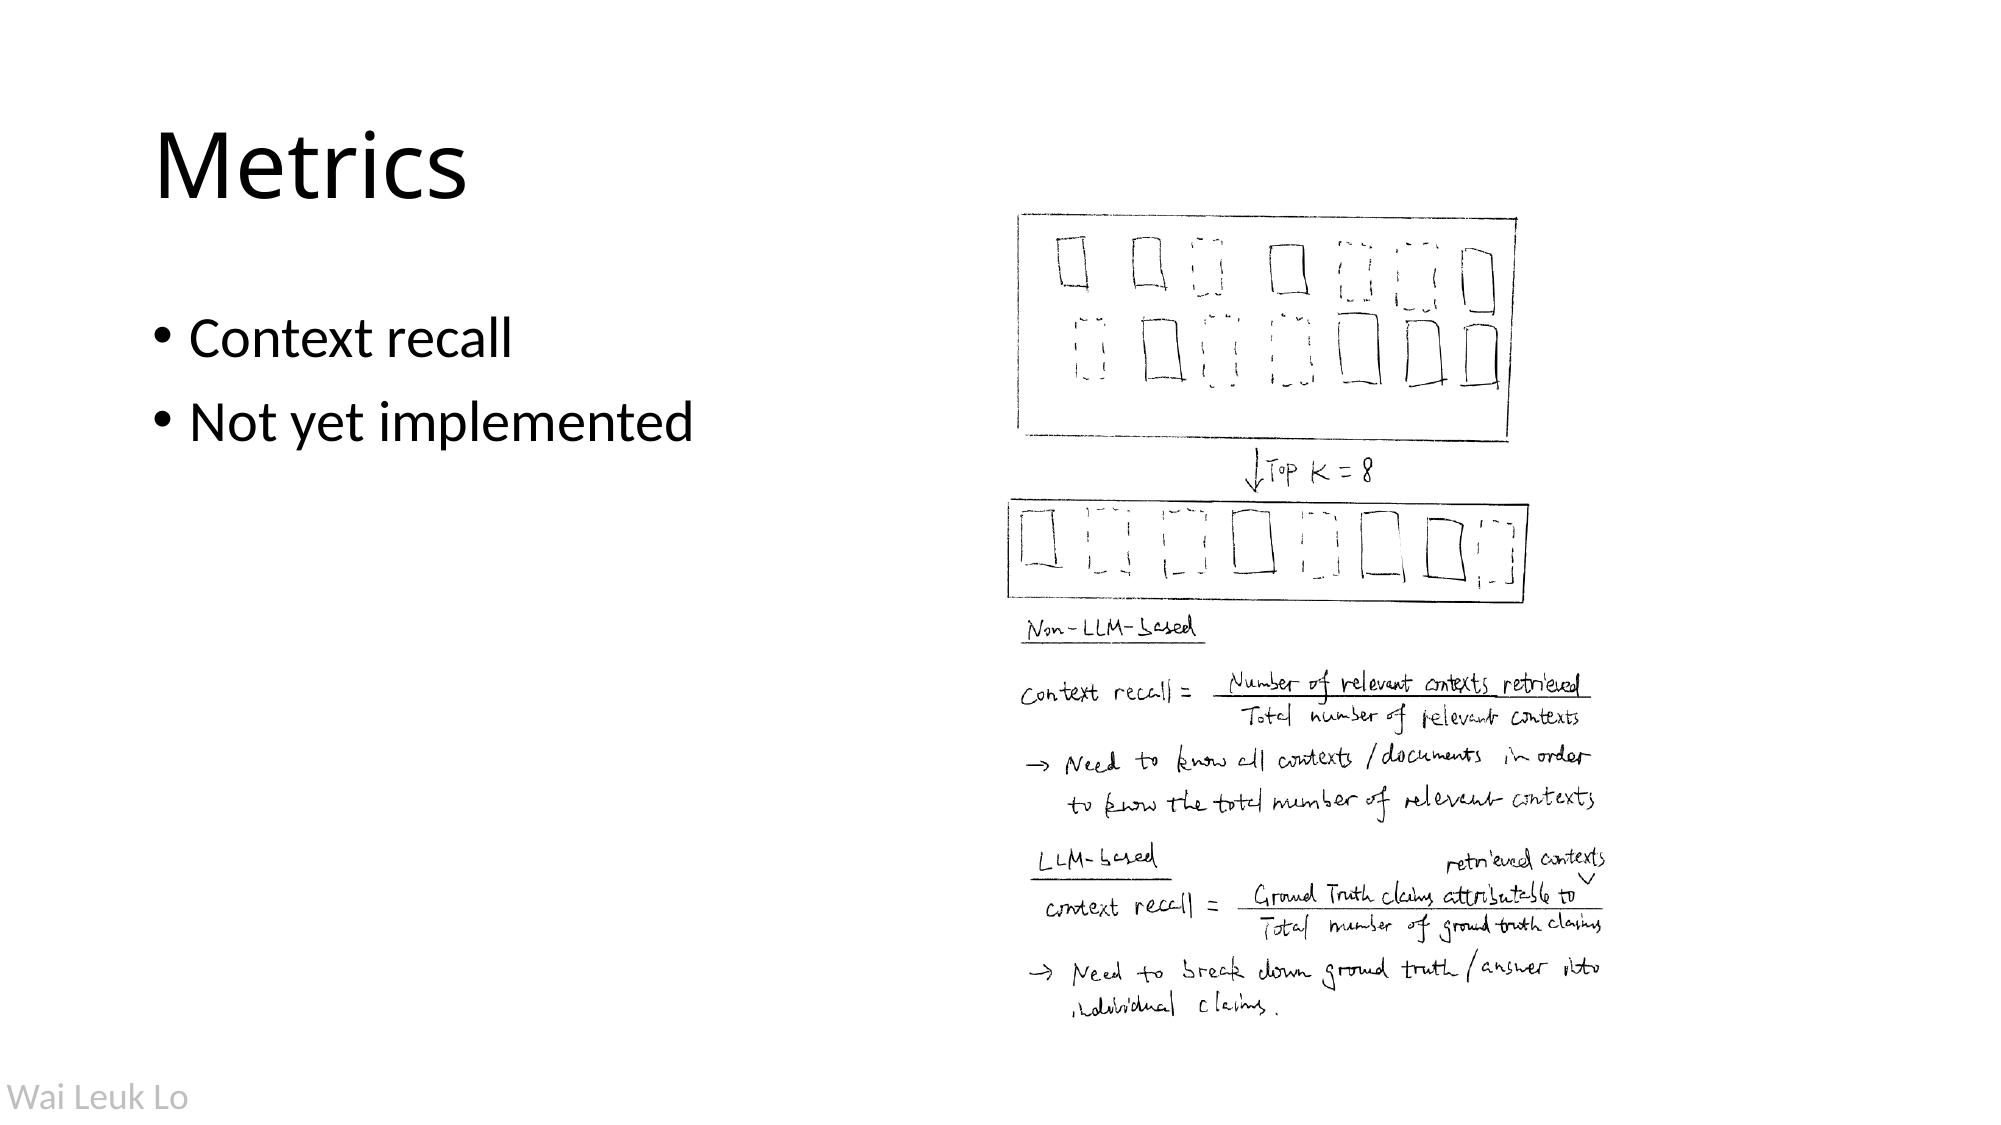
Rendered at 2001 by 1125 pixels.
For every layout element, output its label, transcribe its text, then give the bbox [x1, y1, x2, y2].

list Context recall Not yet implemented [137, 299, 999, 1014]
text_box Wai Leuk Lo [0, 1064, 204, 1125]
picture [999, 204, 1609, 1036]
title Metrics [137, 59, 1863, 278]
